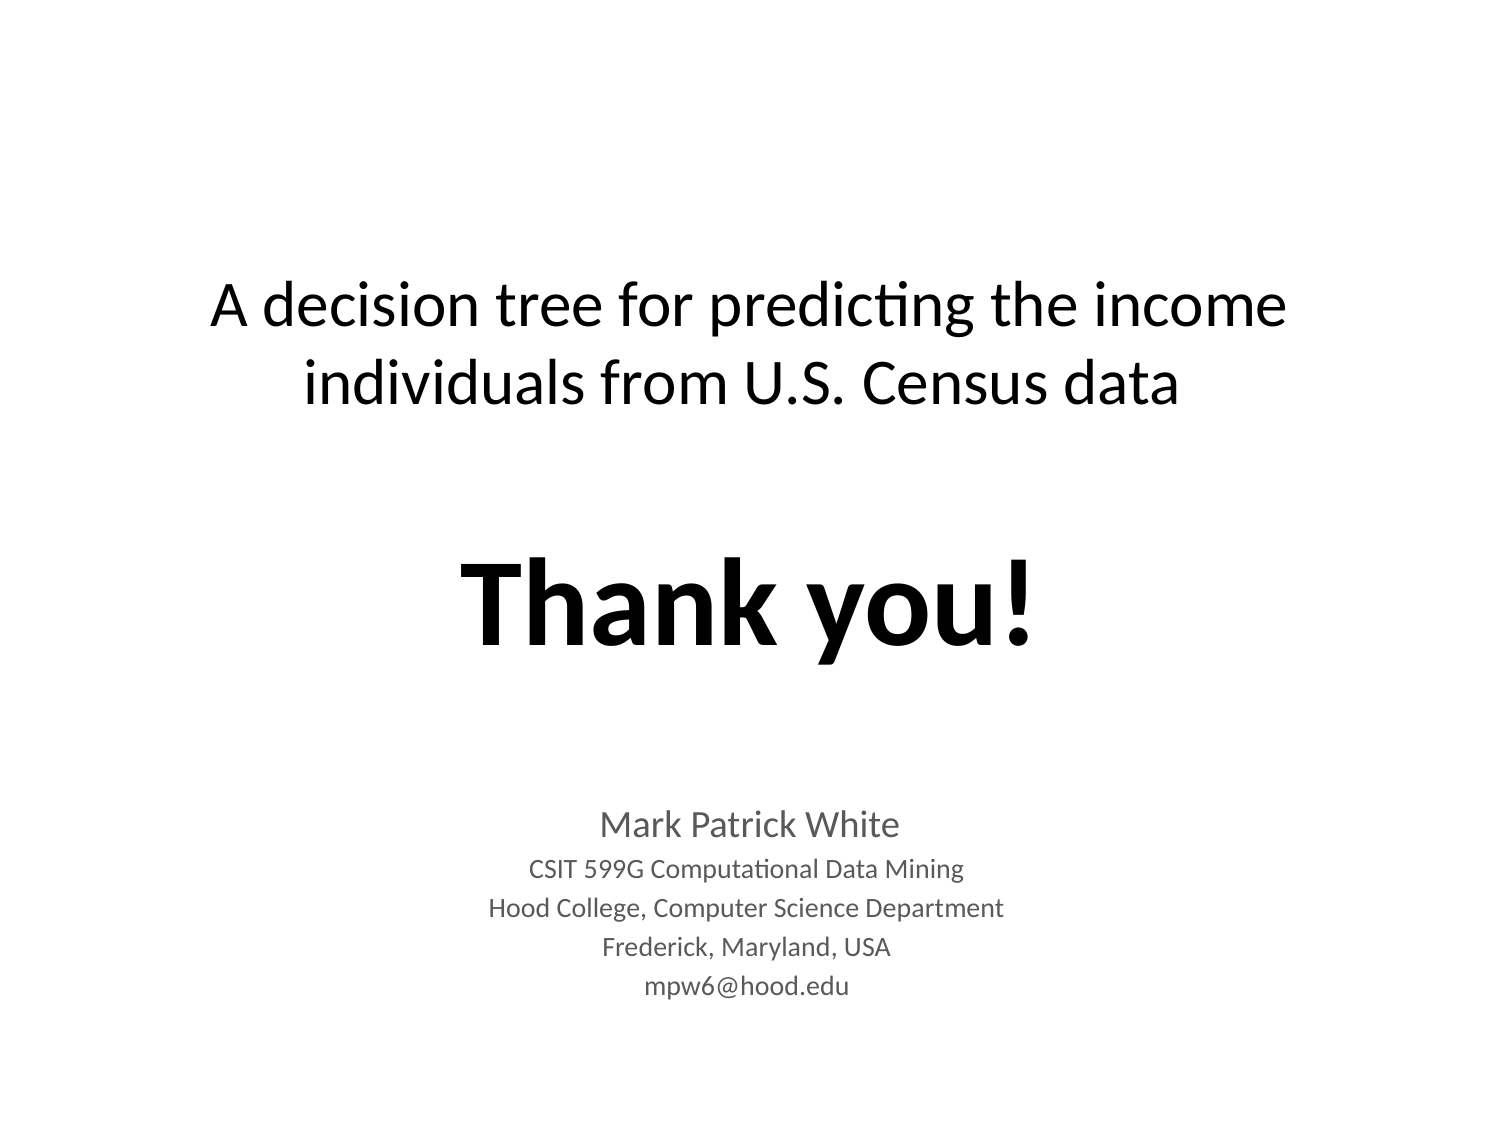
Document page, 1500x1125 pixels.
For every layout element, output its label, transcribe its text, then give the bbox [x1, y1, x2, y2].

text_box Thank you! [74, 512, 1425, 638]
title A decision tree for predicting the income individuals from U.S. Census data [112, 174, 1388, 425]
subtitle Mark Patrick White CSIT 599G Computational Data Mining Hood College, Computer Science Department Frederick, Maryland, USA mpw6@hood.edu [225, 750, 1275, 1013]
